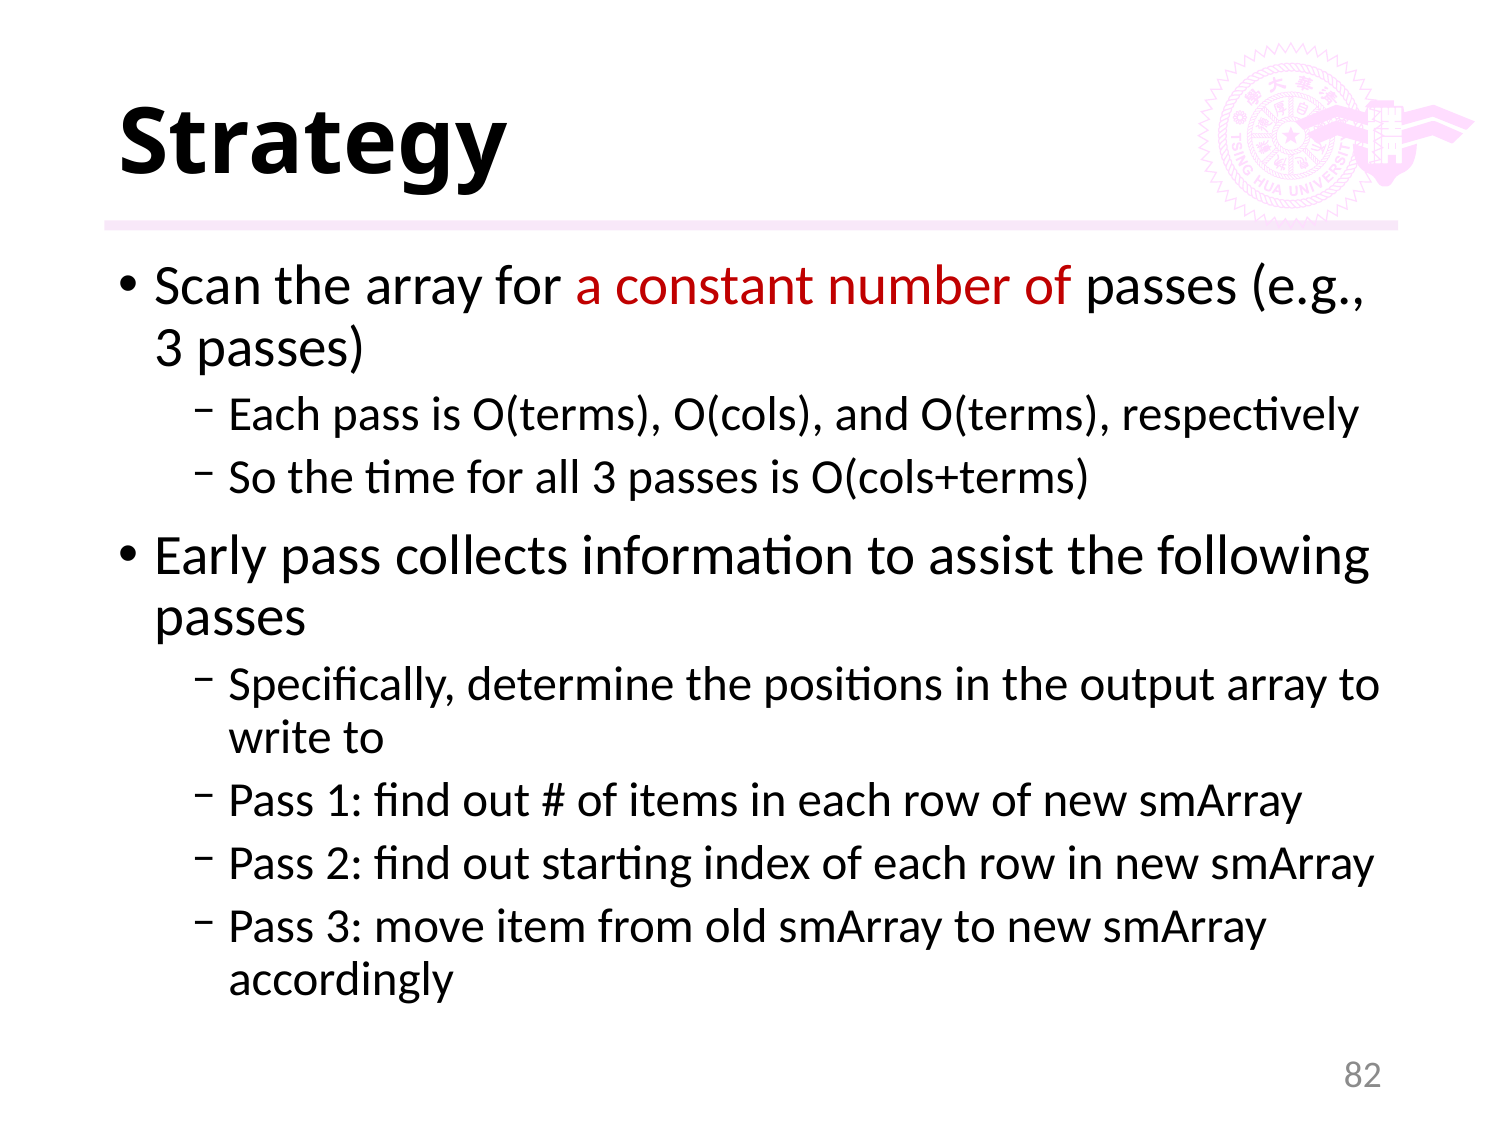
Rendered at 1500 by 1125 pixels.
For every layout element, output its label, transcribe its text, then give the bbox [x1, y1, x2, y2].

list Scan the array for a constant number of passes (e.g., 3 passes) Each pass is O(terms), O(cols), and O(terms), respectively So the time for all 3 passes is O(cols+terms) Early pass collects information to assist the following passes Specifically, determine the positions in the output array to write to Pass 1: find out # of items in each row of new smArray Pass 2: find out starting index of each row in new smArray Pass 3: move item from old smArray to new smArray accordingly [103, 247, 1397, 1058]
title Strategy [103, 59, 1397, 228]
slide_number 82 [1059, 1042, 1397, 1103]
